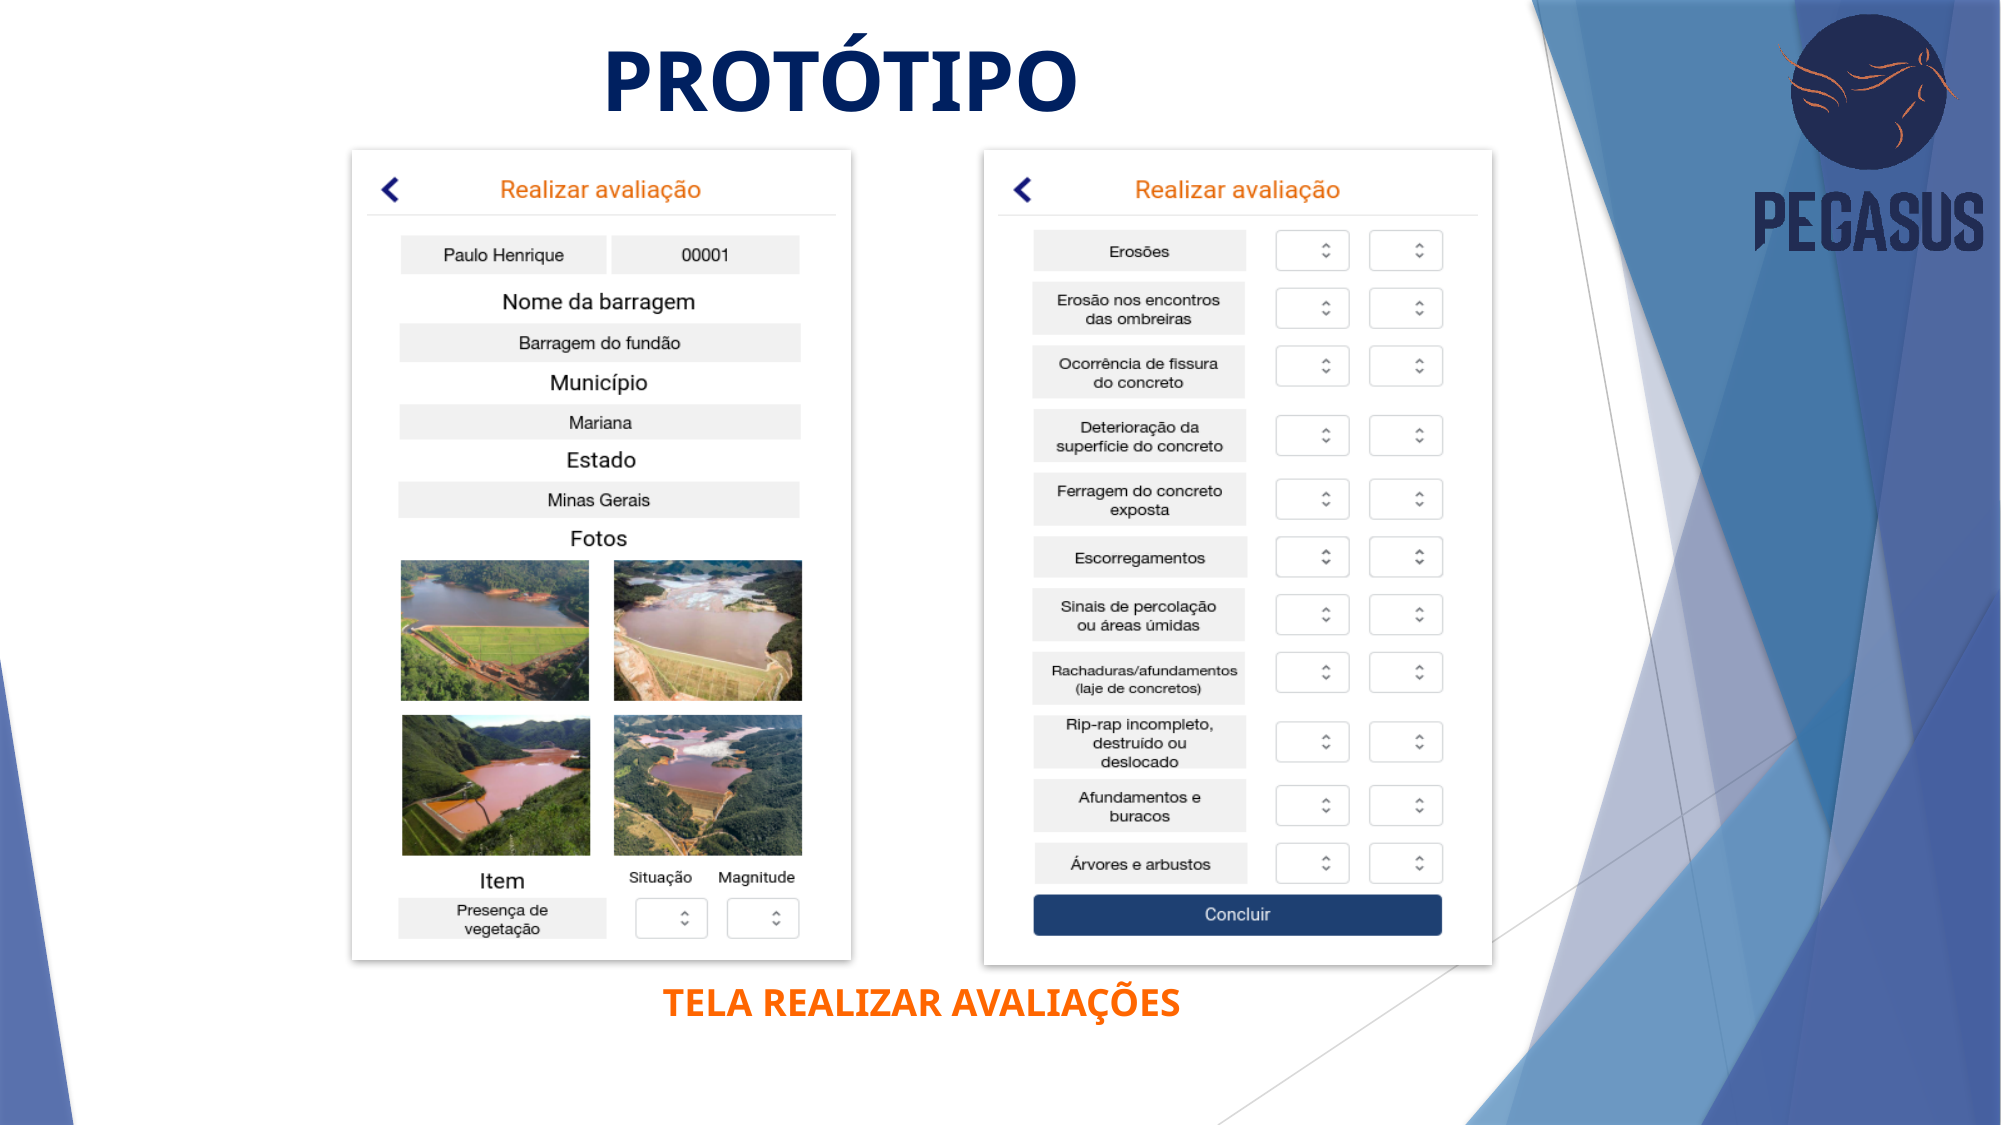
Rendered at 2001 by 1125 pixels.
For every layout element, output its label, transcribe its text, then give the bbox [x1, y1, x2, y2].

text_box PROTÓTIPO [136, 20, 1547, 237]
text_box TELA REALIZAR AVALIAÇÕES [366, 971, 1478, 1032]
picture [1737, 0, 2000, 270]
picture [366, 163, 837, 946]
picture [997, 163, 1479, 951]
